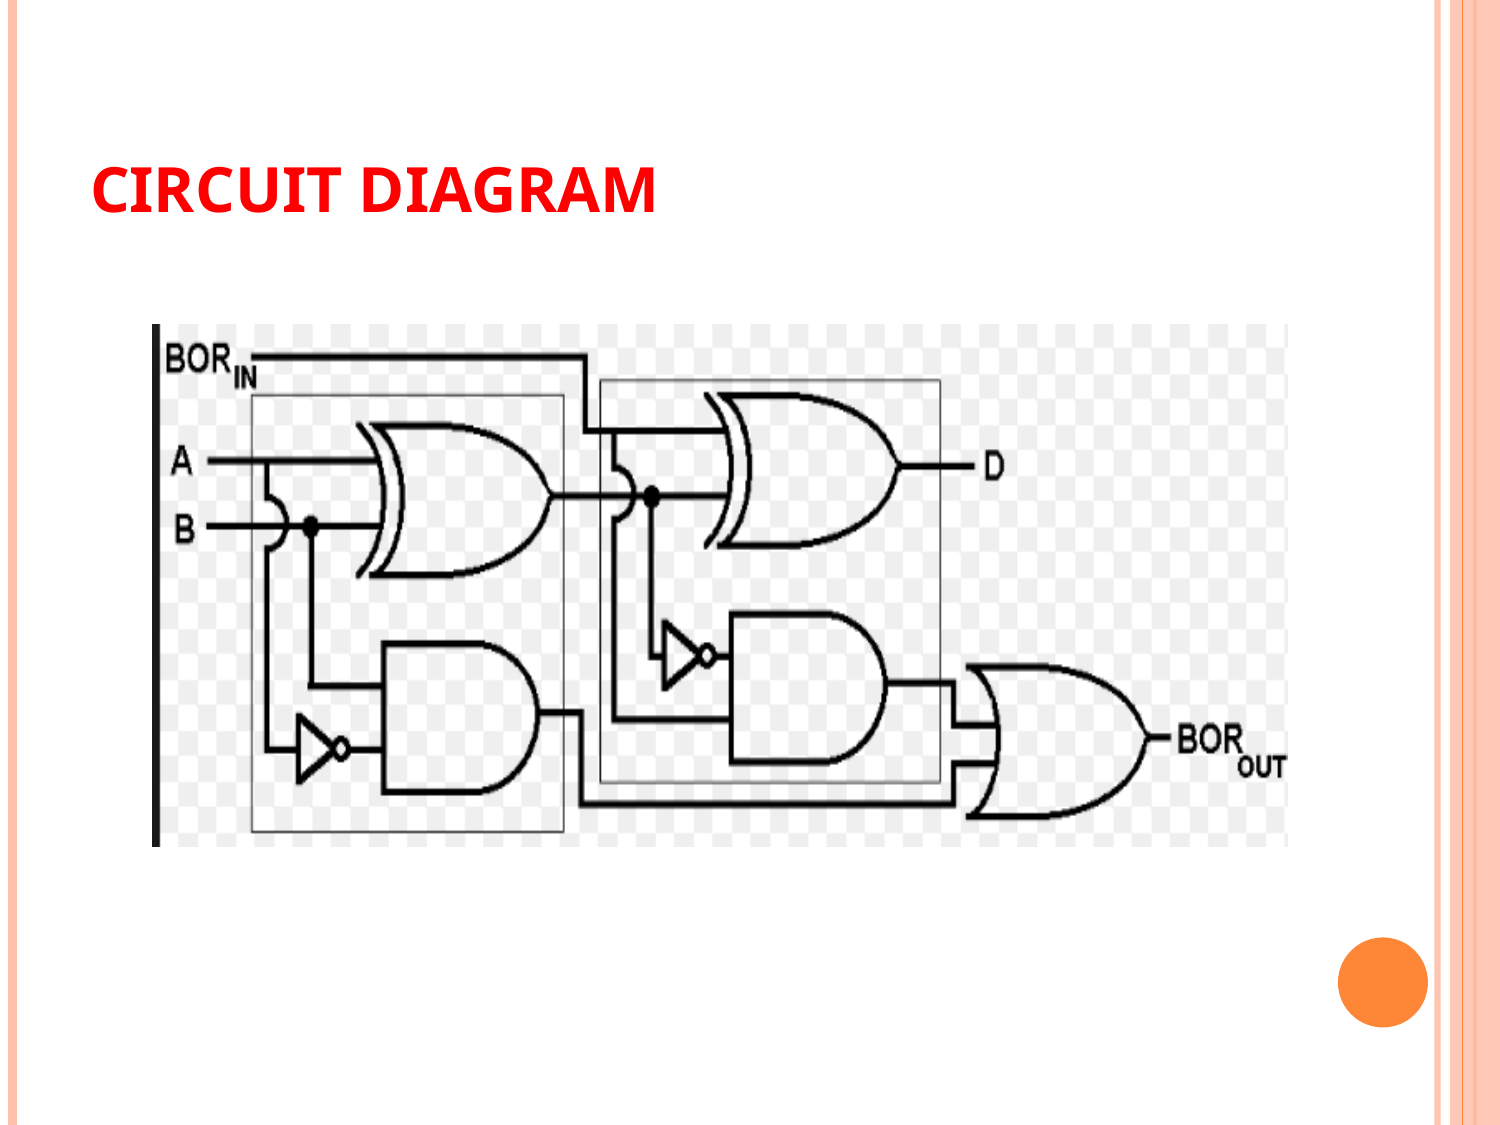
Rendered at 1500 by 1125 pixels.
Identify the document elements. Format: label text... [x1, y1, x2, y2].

title Circuit Diagram [75, 45, 1300, 233]
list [152, 324, 1288, 847]
